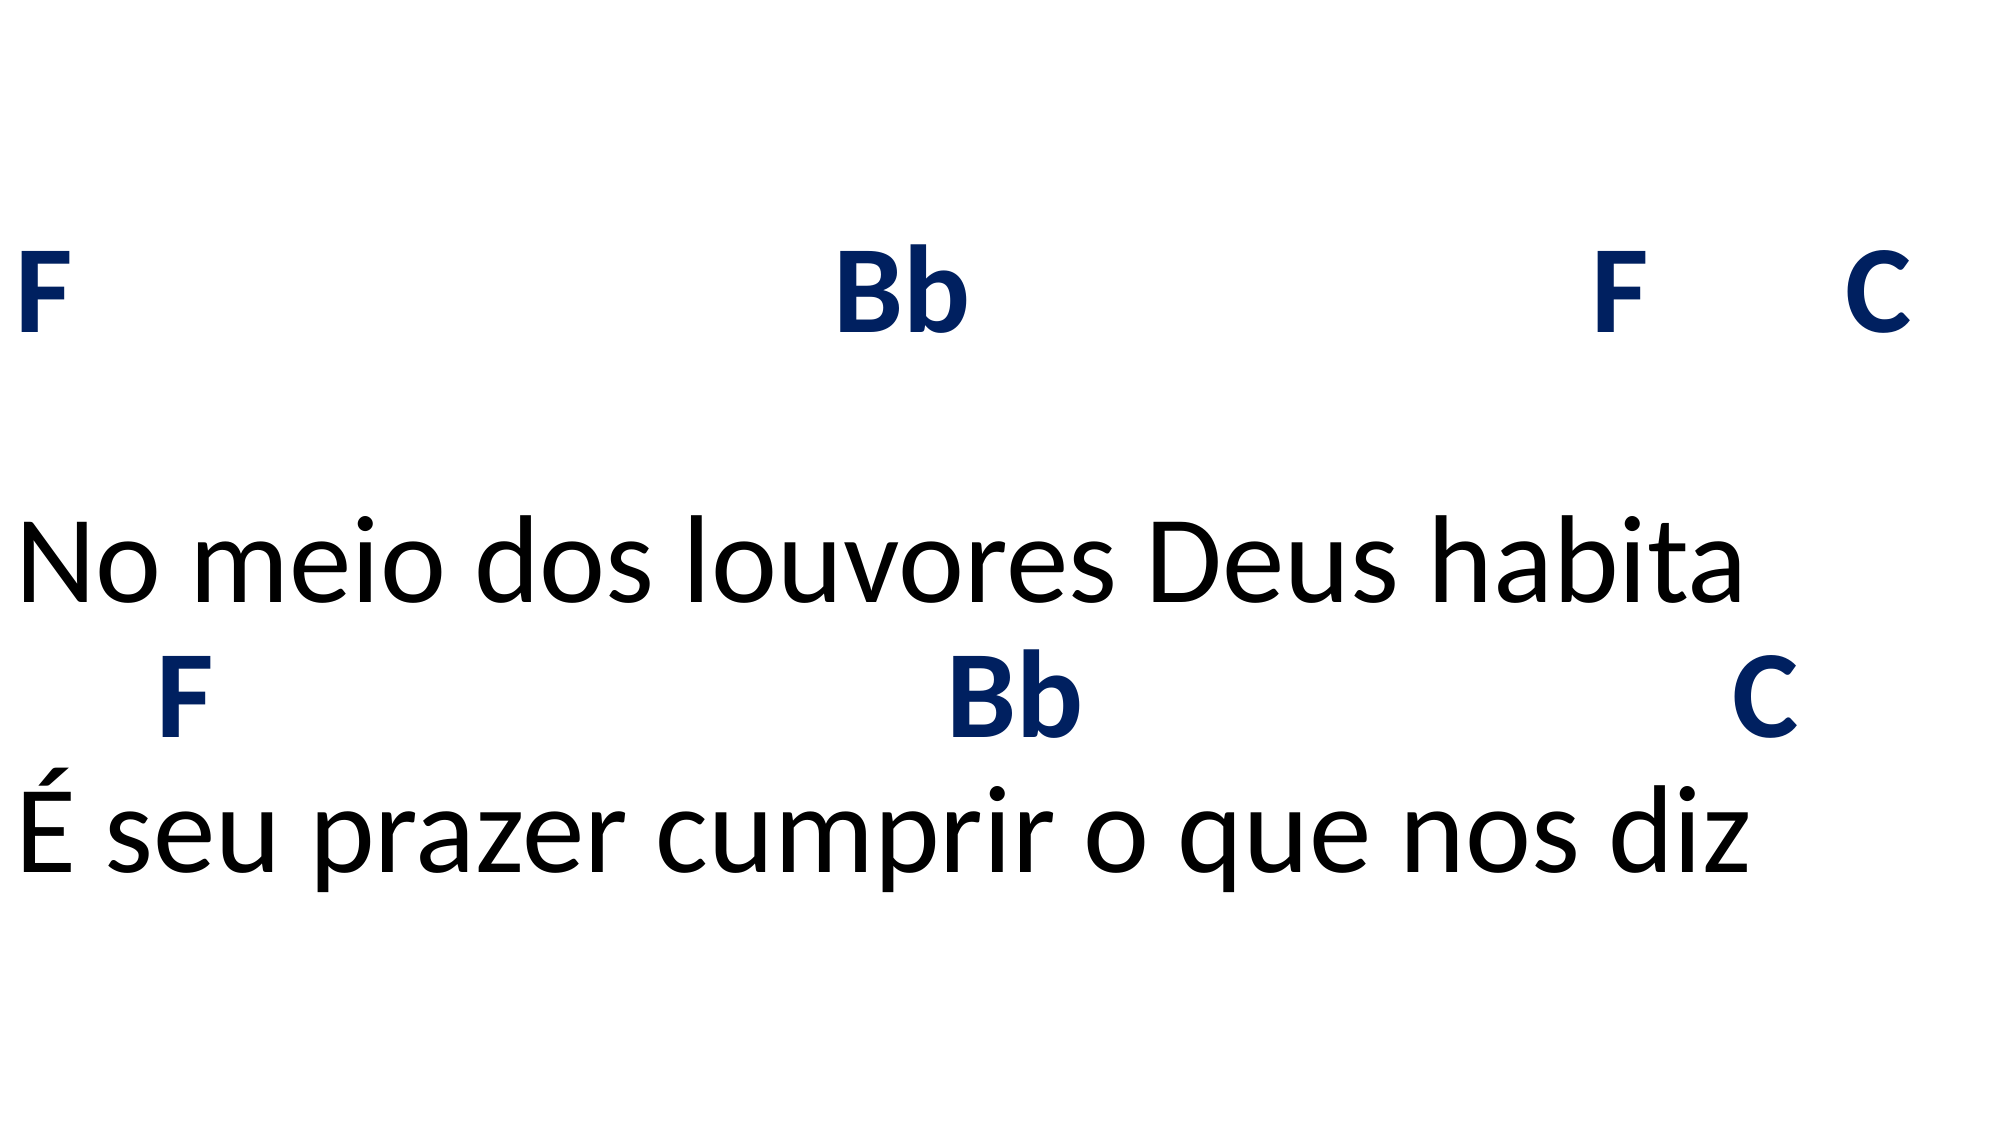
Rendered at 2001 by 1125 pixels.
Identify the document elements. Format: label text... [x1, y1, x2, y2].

title F Bb F C No meio dos louvores Deus habita F Bb C É seu prazer cumprir o que nos diz [0, 0, 2000, 1125]
